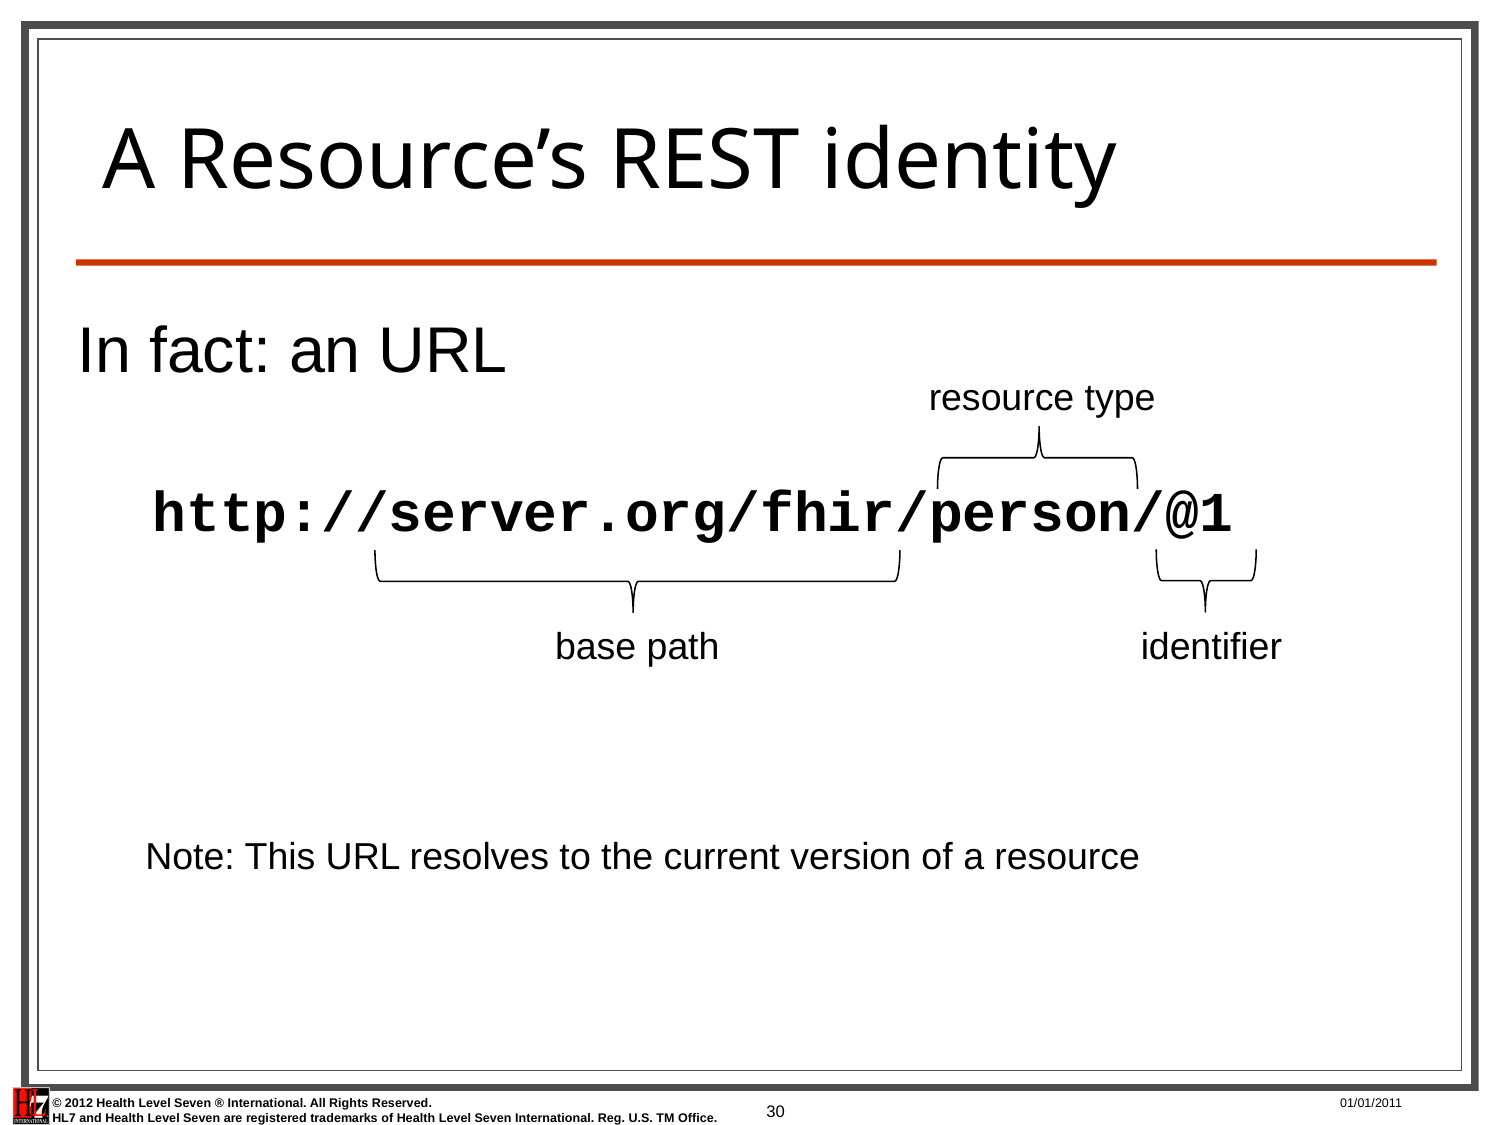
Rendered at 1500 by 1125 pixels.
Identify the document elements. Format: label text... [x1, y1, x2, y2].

list In fact: an URL http://server.org/fhir/person/@1 [62, 299, 1438, 1026]
text_box [1156, 549, 1257, 612]
text_box resource type [913, 365, 1171, 426]
text_box [937, 426, 1138, 489]
picture [12, 1087, 50, 1125]
title A Resource’s REST identity [87, 77, 1426, 213]
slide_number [1324, 1087, 1463, 1113]
text_box identifier [1126, 614, 1298, 675]
slide_number 30 [712, 1071, 801, 1125]
text_box base path [540, 614, 735, 675]
text_box Note: This URL resolves to the current version of a resource [130, 824, 1156, 885]
text_box [374, 550, 900, 613]
